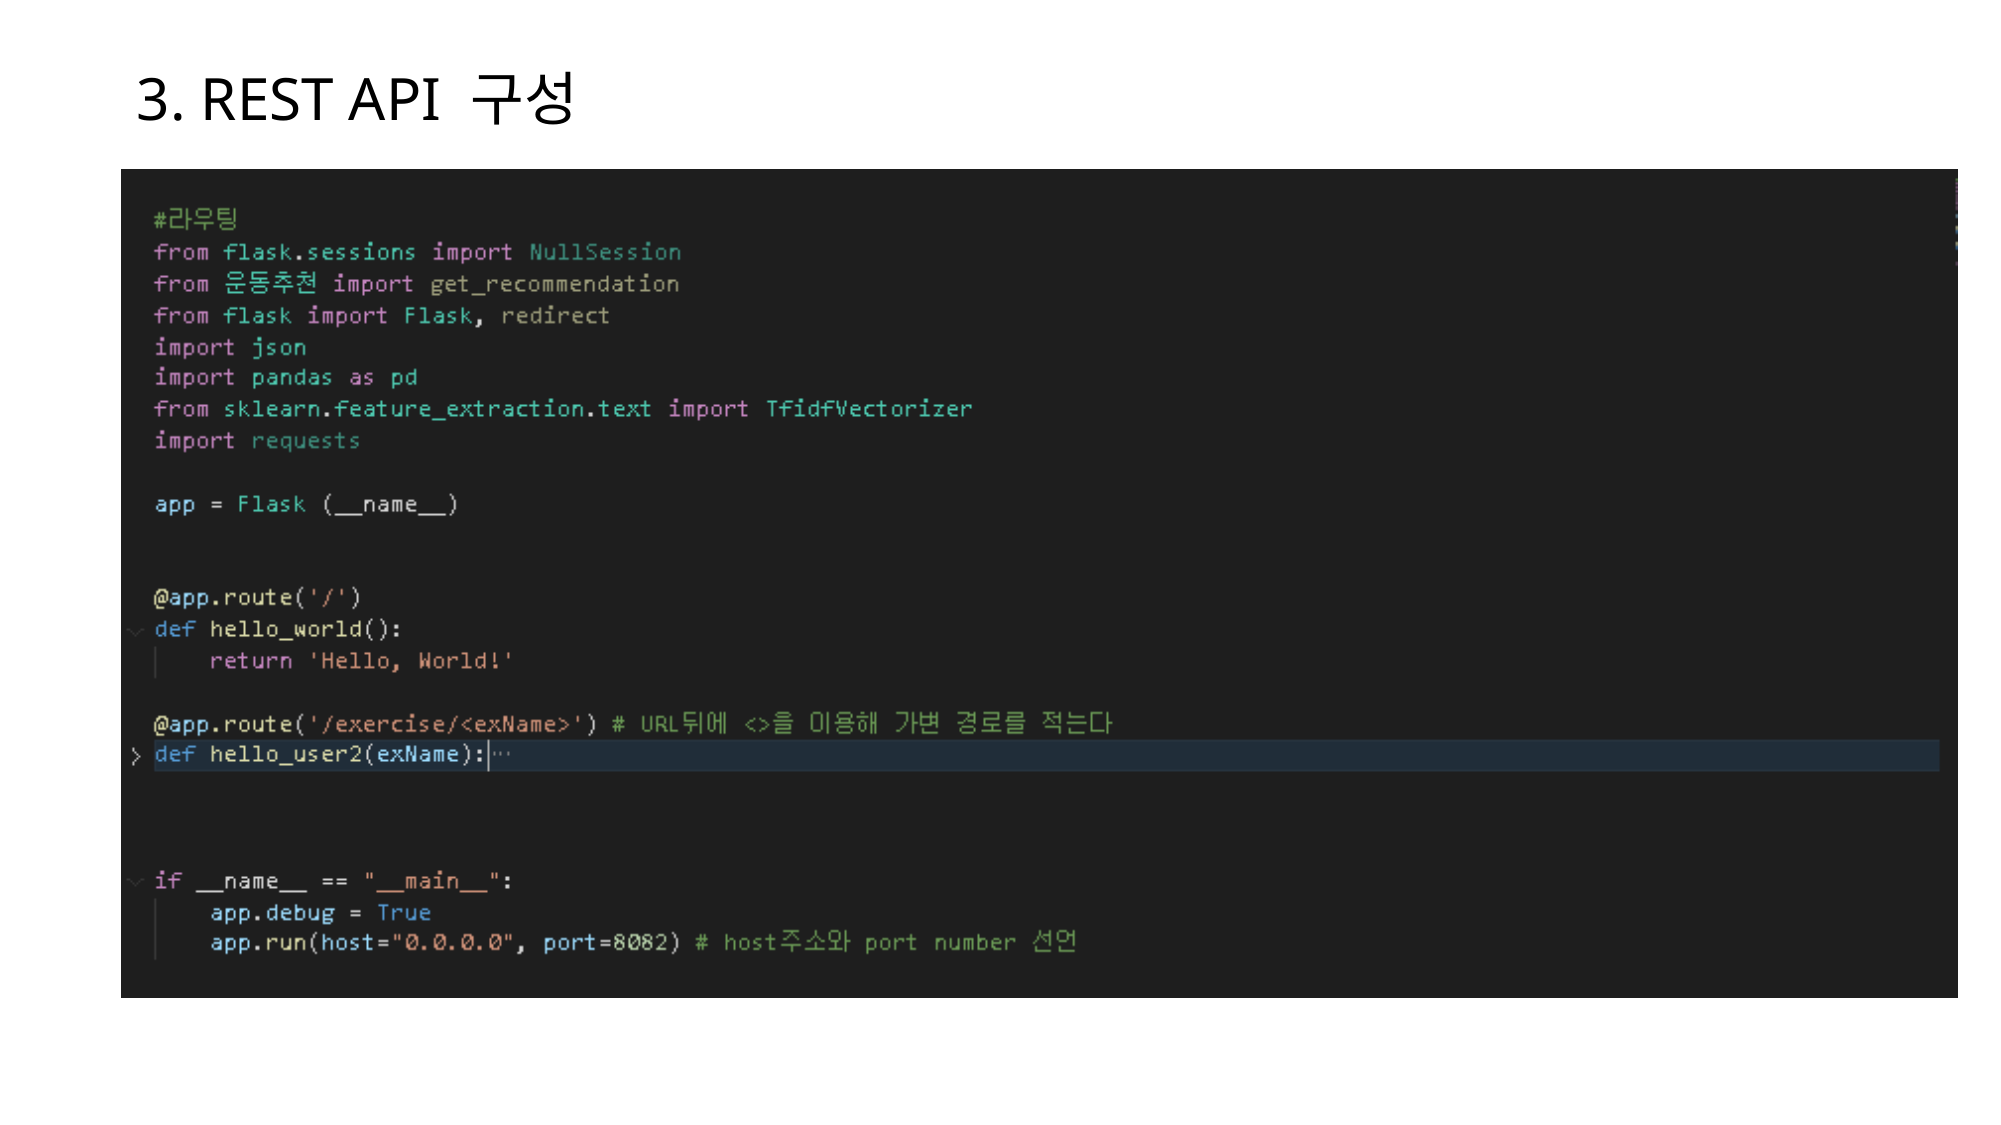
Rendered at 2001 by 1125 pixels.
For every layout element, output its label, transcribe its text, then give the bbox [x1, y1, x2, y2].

list 3. REST API 구성 [121, 62, 1827, 169]
picture [121, 169, 1958, 998]
